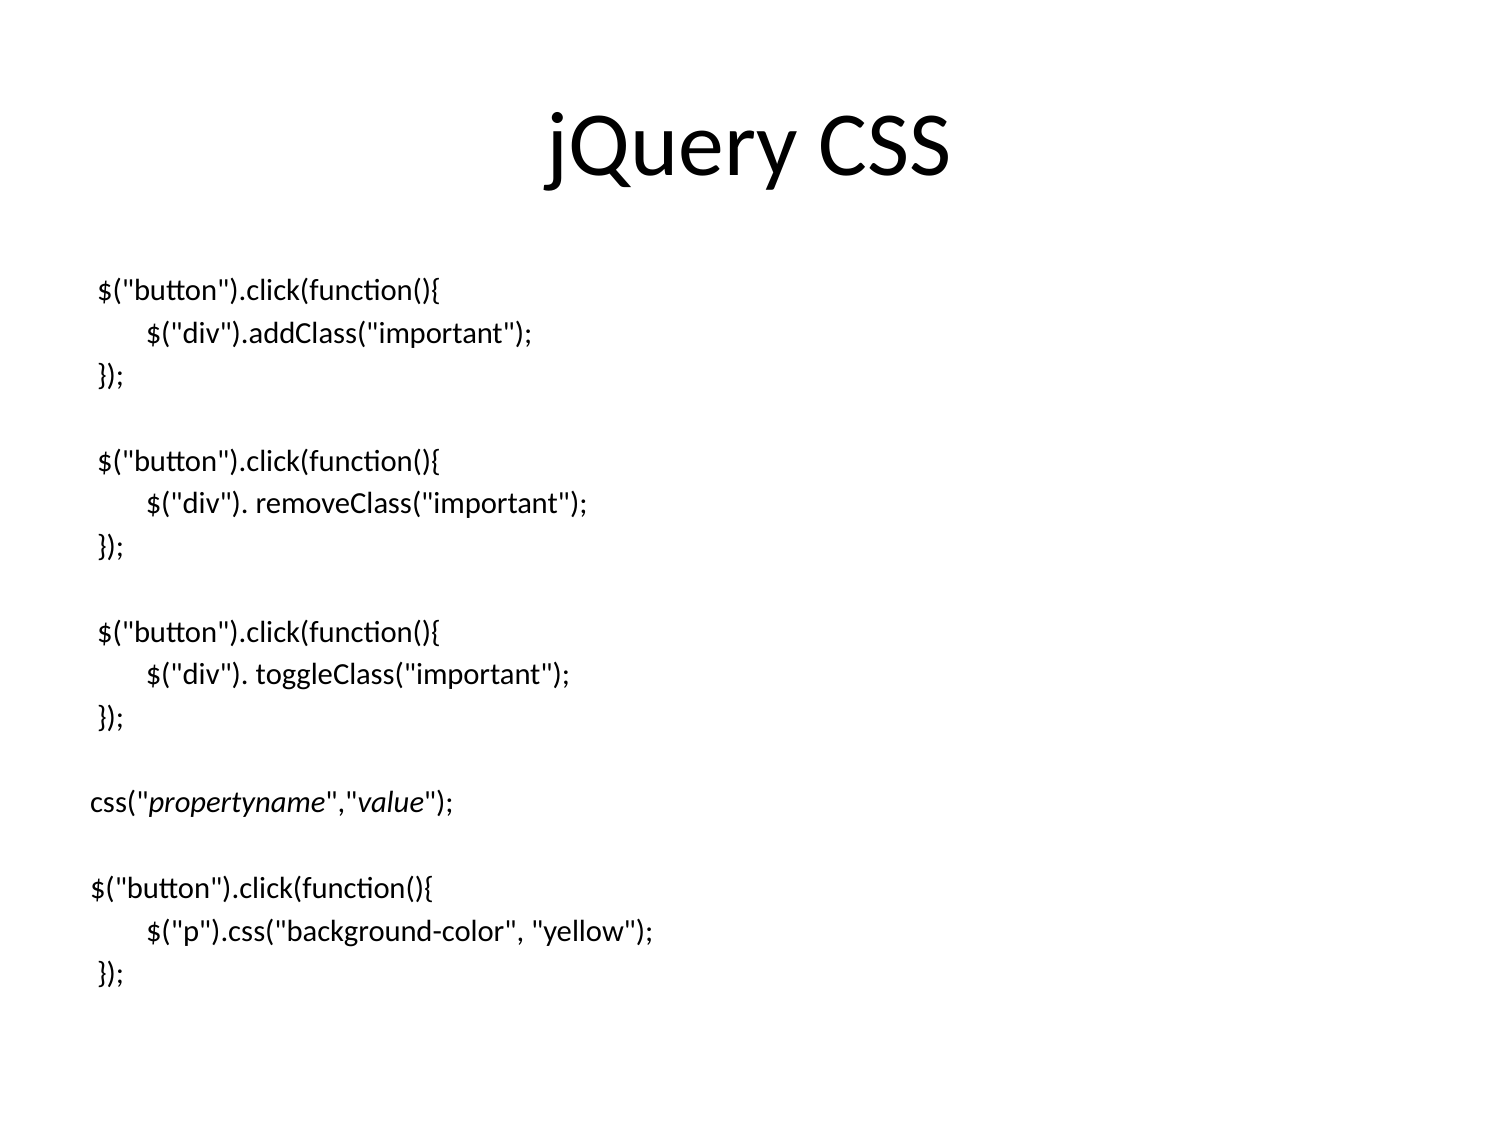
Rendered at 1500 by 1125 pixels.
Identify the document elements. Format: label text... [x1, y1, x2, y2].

list $("button").click(function(){ $("div").addClass("important"); }); $("button").click(function(){ $("div"). removeClass("important"); }); $("button").click(function(){ $("div"). toggleClass("important"); }); css("propertyname","value"); $("button").click(function(){ $("p").css("background-color", "yellow"); }); [75, 262, 1425, 1005]
title jQuery CSS [75, 45, 1425, 233]
